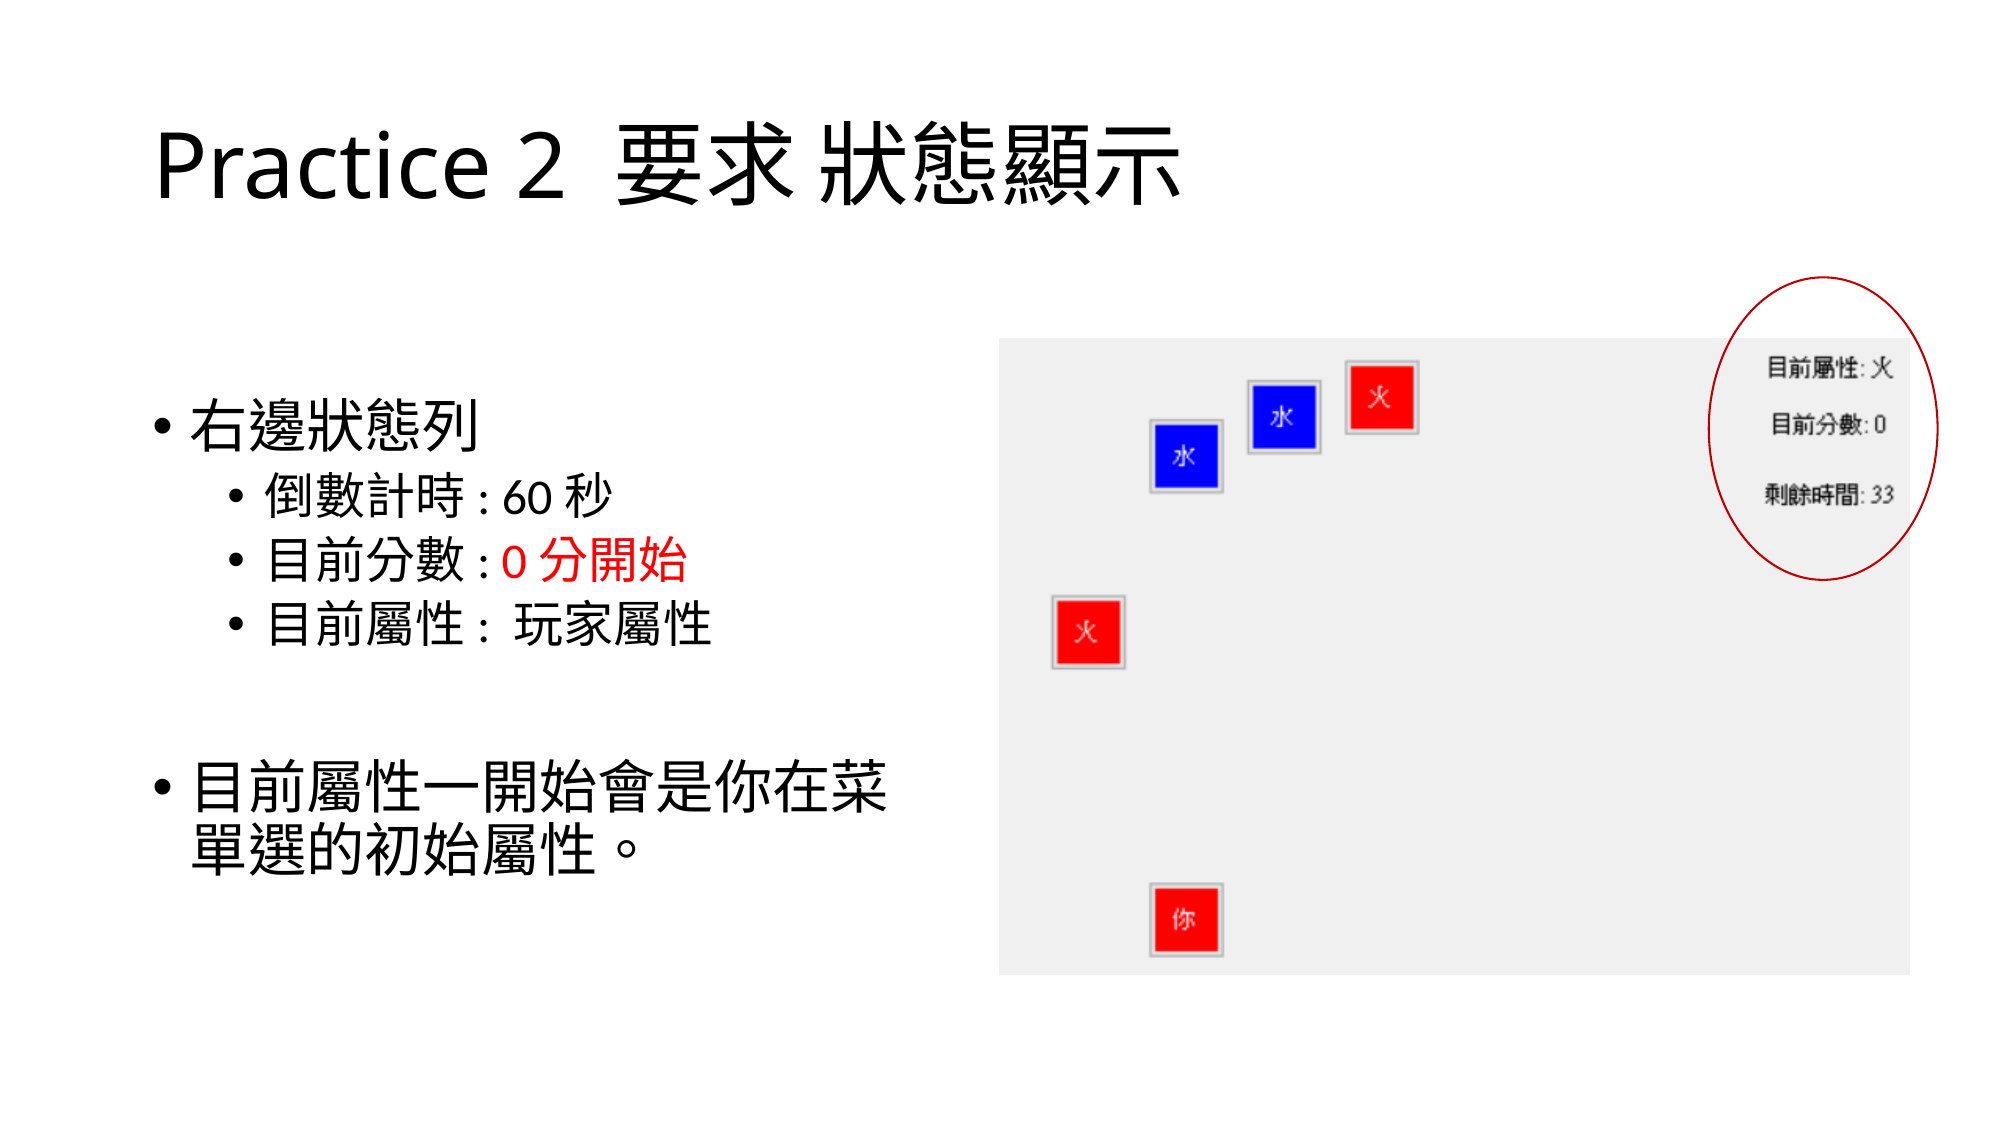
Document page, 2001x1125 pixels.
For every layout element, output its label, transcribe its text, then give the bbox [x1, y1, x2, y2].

text_box [1730, 276, 1939, 529]
title Practice 2 要求 狀態顯示 [137, 59, 1863, 278]
list 右邊狀態列 倒數計時: 60秒 目前分數: 0分開始 目前屬性: 玩家屬性 目前屬性一開始會是你在菜單選的初始屬性。 [137, 299, 927, 1014]
picture [999, 338, 1910, 975]
